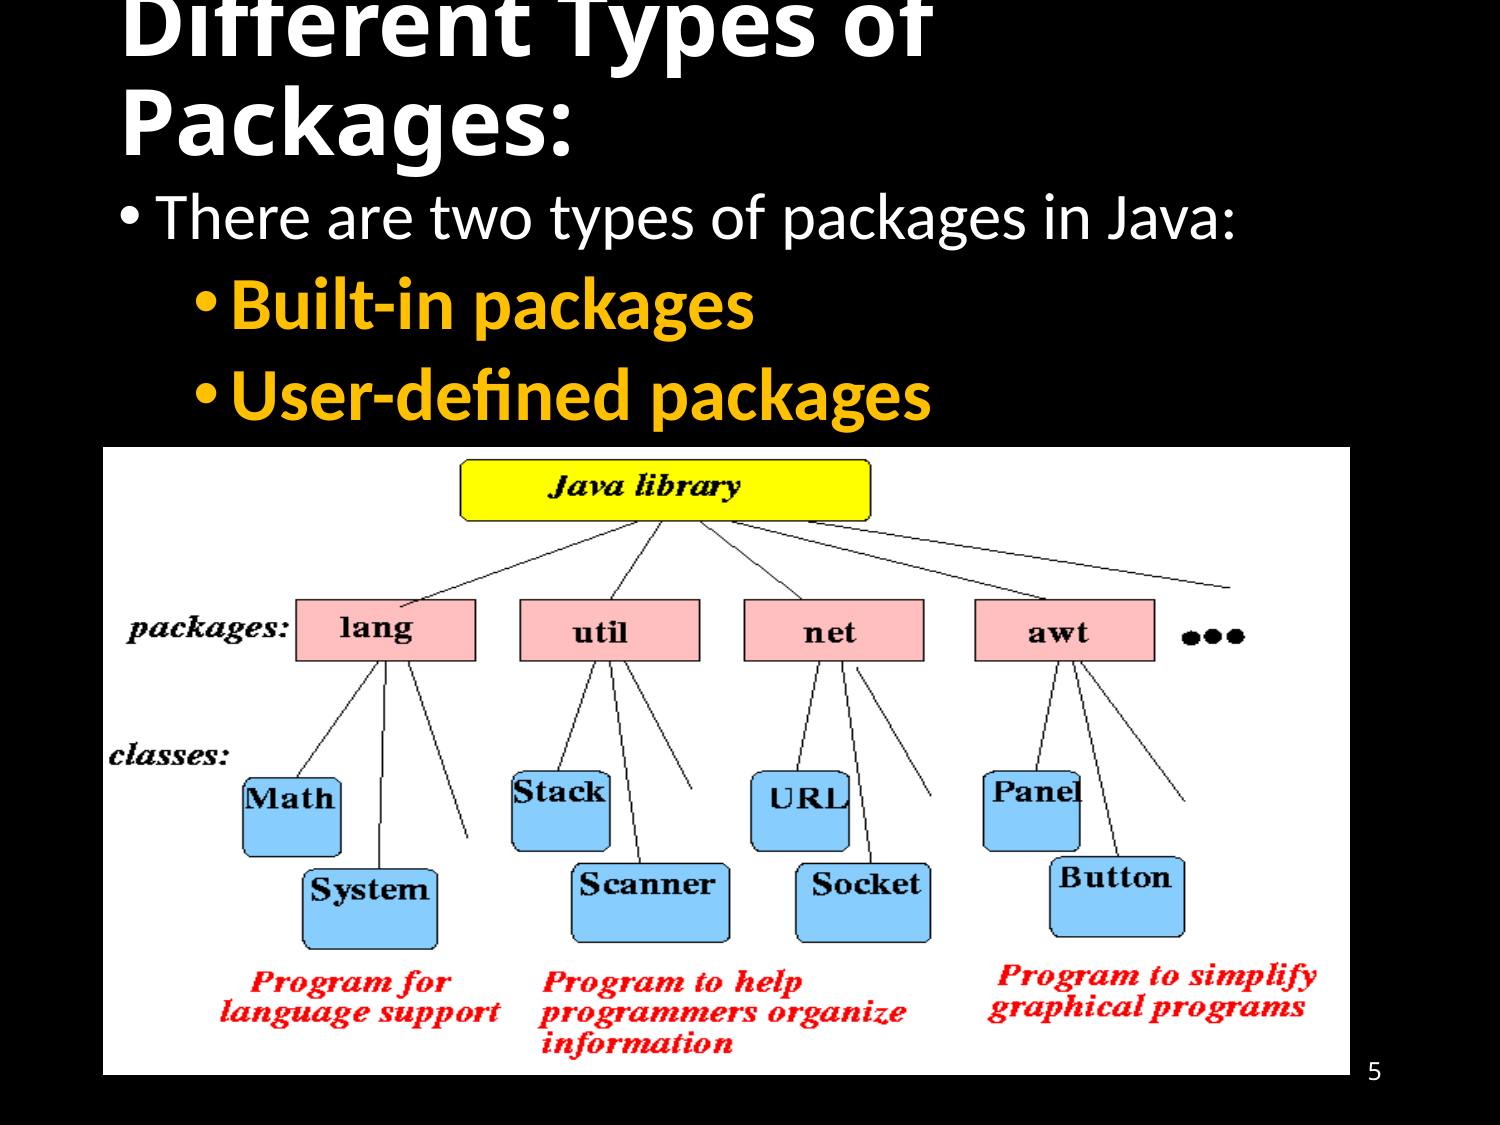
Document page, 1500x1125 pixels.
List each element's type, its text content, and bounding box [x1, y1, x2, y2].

picture [103, 447, 1350, 1075]
list There are two types of packages in Java: Built-in packages User-defined packages [103, 174, 1450, 889]
slide_number 5 [1059, 1042, 1397, 1103]
title Different Types of Packages: [103, 37, 1397, 116]
